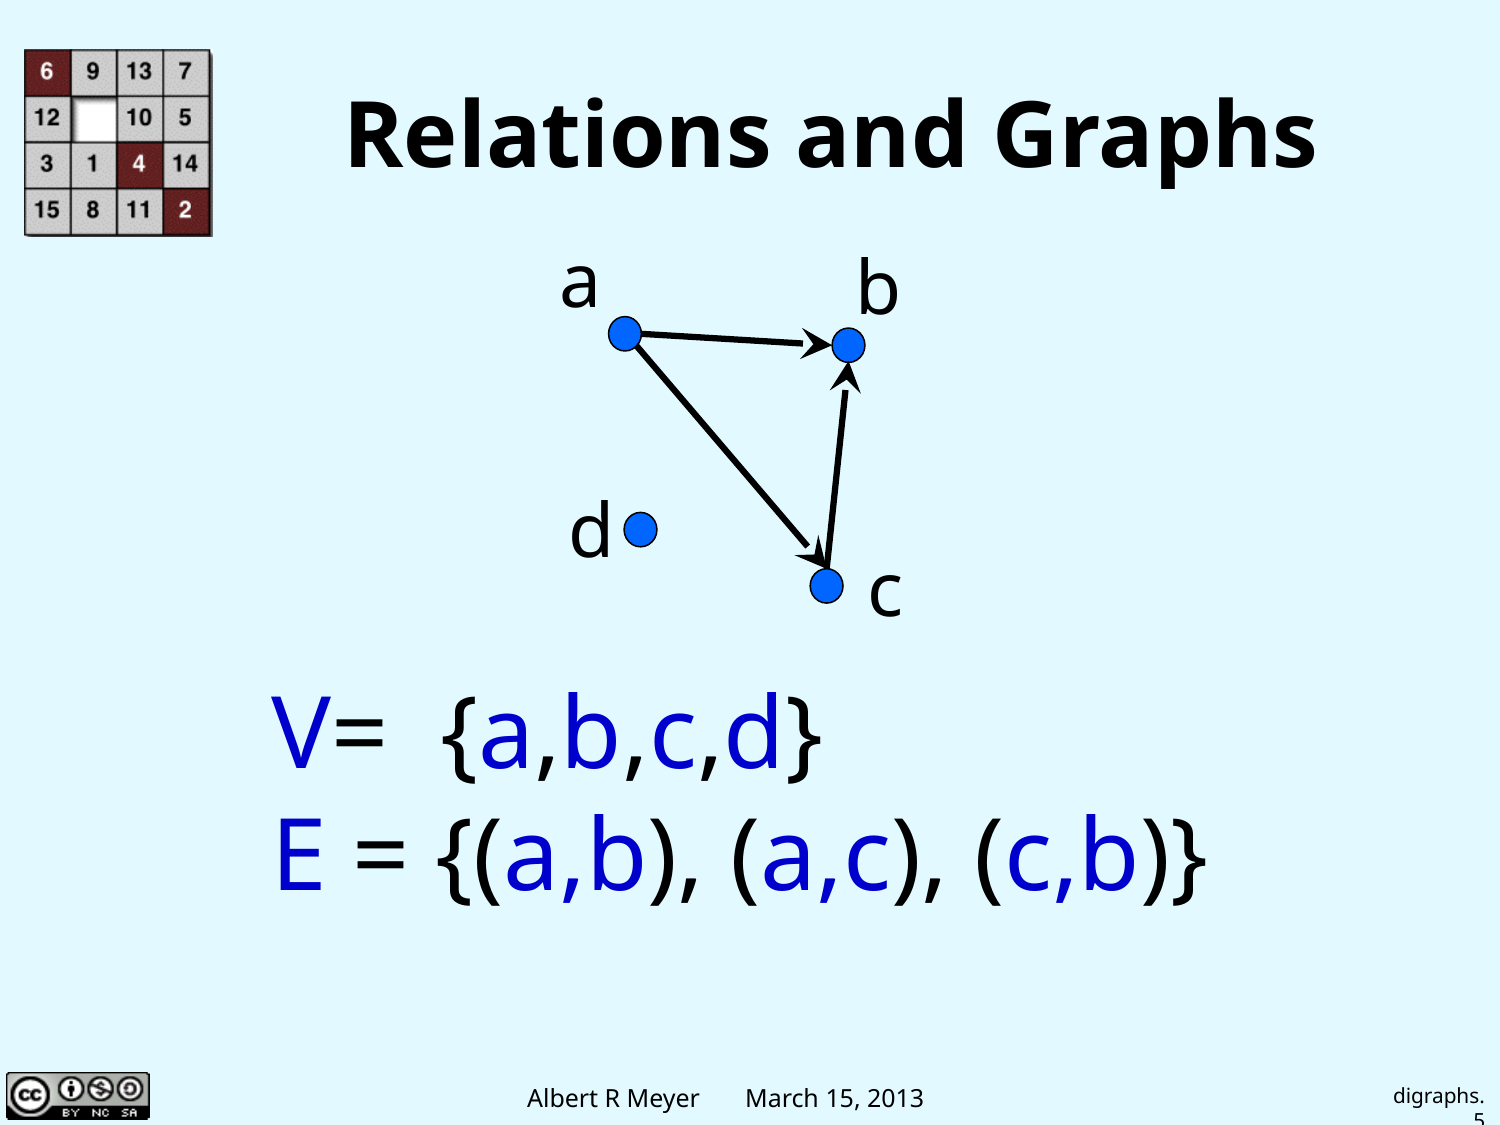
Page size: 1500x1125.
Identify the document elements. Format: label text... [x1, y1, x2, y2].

picture [6, 1072, 150, 1120]
title Relations and Graphs [249, 49, 1413, 213]
text_box V= {a,b,c,d} E = {(a,b), (a,c), (c,b)} [181, 674, 1294, 918]
picture [24, 49, 213, 237]
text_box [548, 224, 918, 640]
slide_number digraphs.5 [1367, 1074, 1500, 1116]
